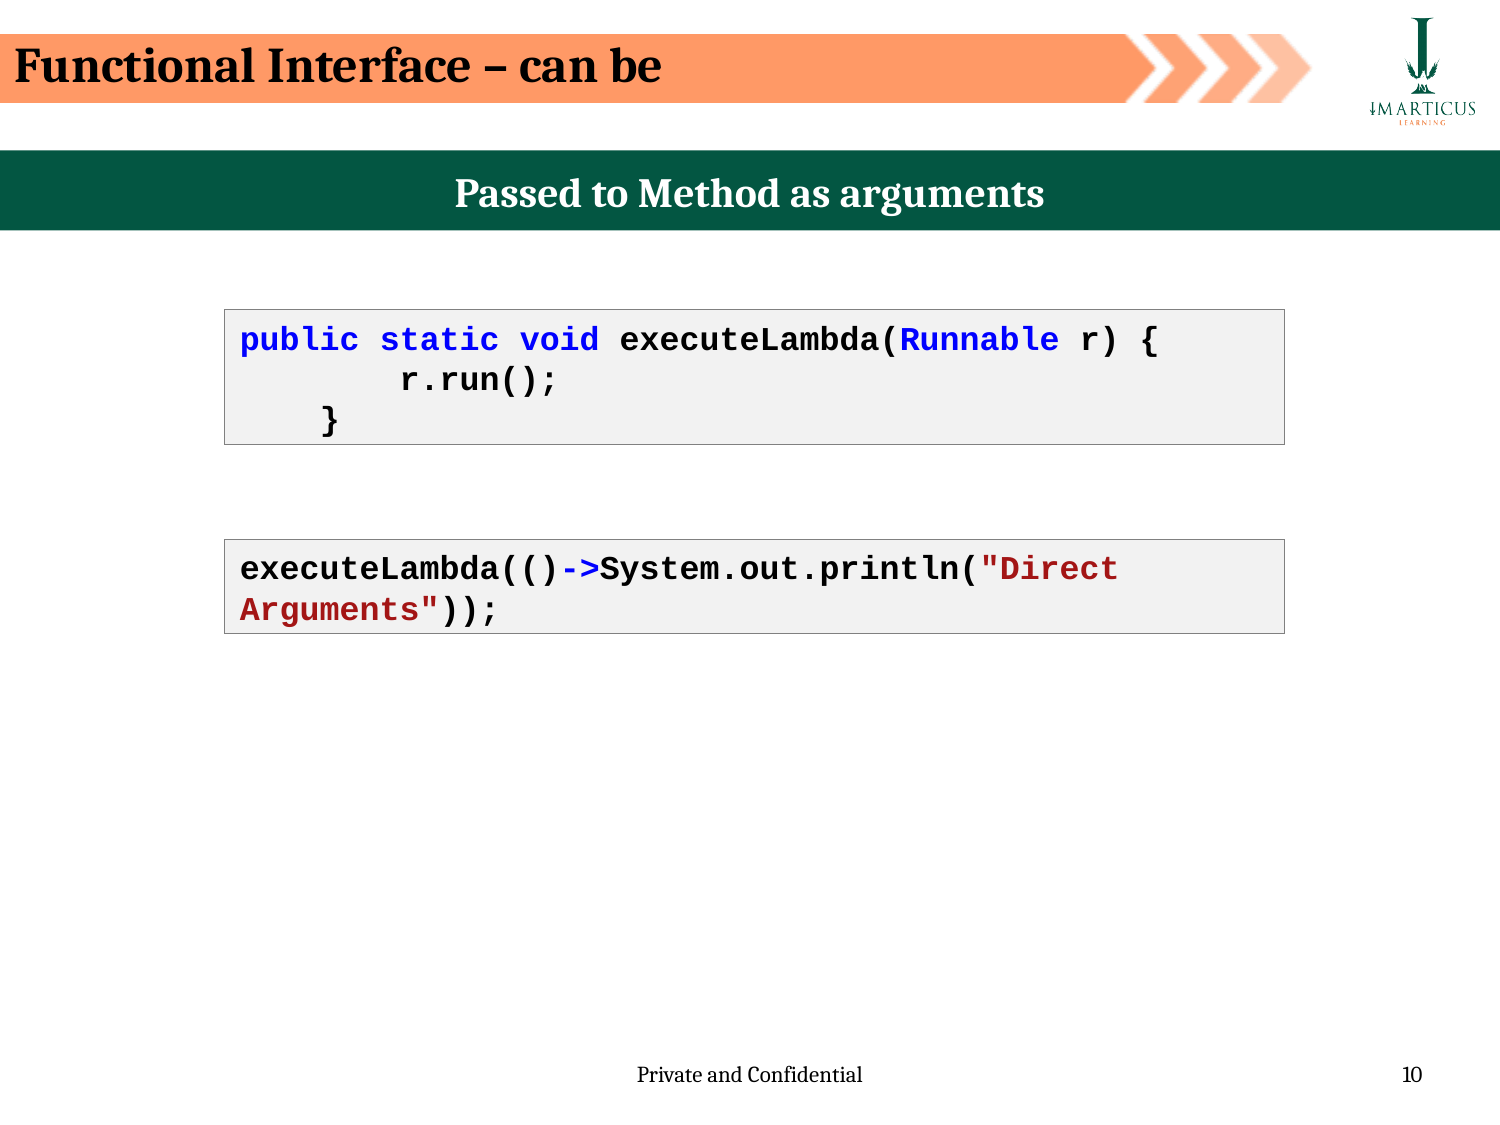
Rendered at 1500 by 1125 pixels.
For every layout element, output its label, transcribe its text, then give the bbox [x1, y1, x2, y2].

title Functional Interface – can be [0, 24, 1138, 118]
text_box Passed to Method as arguments [0, 150, 1500, 231]
text_box public static void executeLambda(Runnable r) { r.run(); } [224, 309, 1285, 445]
picture [1138, 0, 1500, 150]
text_box executeLambda(()->System.out.println("Direct Arguments")); [224, 539, 1285, 634]
